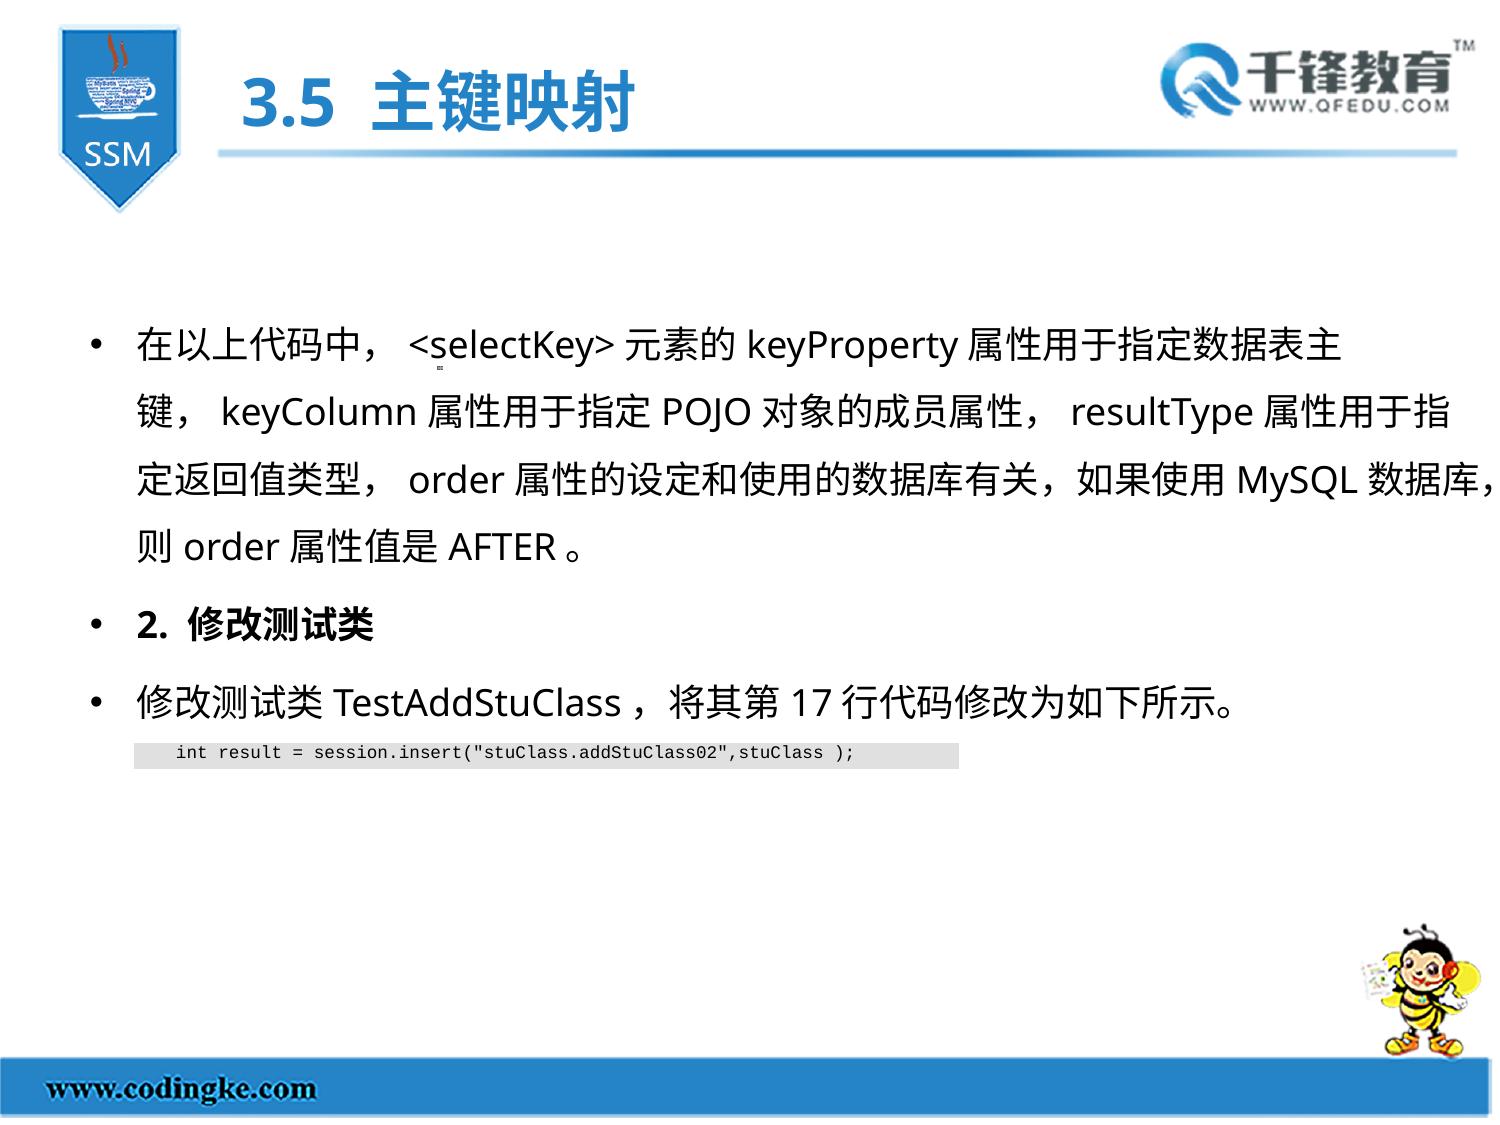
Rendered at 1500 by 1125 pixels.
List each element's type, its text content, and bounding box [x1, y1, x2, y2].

text_box 3.5 主键映射 [226, 53, 1038, 146]
picture [0, 732, 1500, 1125]
picture [0, 0, 1500, 290]
text_box 在以上代码中，<selectKey>元素的keyProperty属性用于指定数据表主键，keyColumn属性用于指定POJO对象的成员属性，resultType属性用于指定返回值类型，order属性的设定和使用的数据库有关，如果使用MySQL数据库，则order属性值是AFTER。 2. 修改测试类 修改测试类TestAddStuClass，将其第17行代码修改为如下所示。 [0, 290, 1500, 732]
